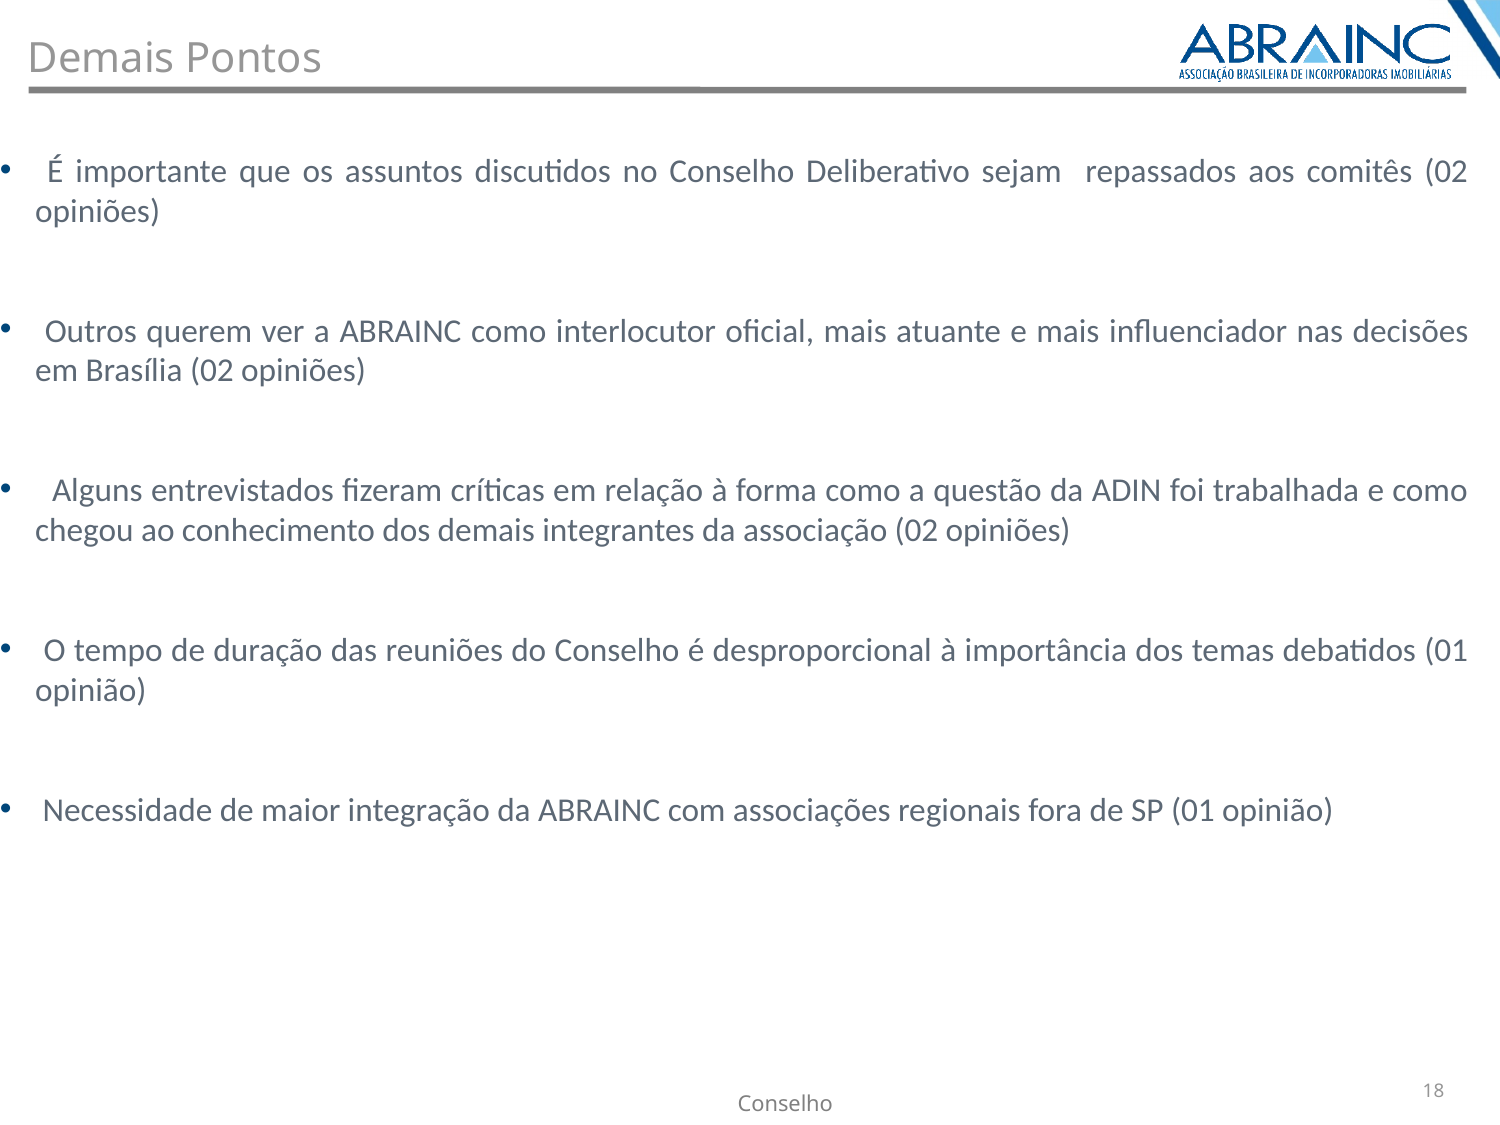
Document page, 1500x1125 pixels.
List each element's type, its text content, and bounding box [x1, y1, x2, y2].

text_box Conselho [655, 1081, 916, 1125]
picture [1175, 0, 1500, 83]
text_box Demais Pontos [13, 28, 1440, 90]
text_box 18 [1198, 1070, 1459, 1110]
text_box É importante que os assuntos discutidos no Conselho Deliberativo sejam repassados aos comitês (02 opiniões) Outros querem ver a ABRAINC como interlocutor oficial, mais atuante e mais influenciador nas decisões em Brasília (02 opiniões) Alguns entrevistados fizeram críticas em relação à forma como a questão da ADIN foi trabalhada e como chegou ao conhecimento dos demais integrantes da associação (02 opiniões) O tempo de duração das reuniões do Conselho é desproporcional à importância dos temas debatidos (01 opinião) Necessidade de maior integração da ABRAINC com associações regionais fora de SP (01 opinião) [0, 101, 1486, 915]
